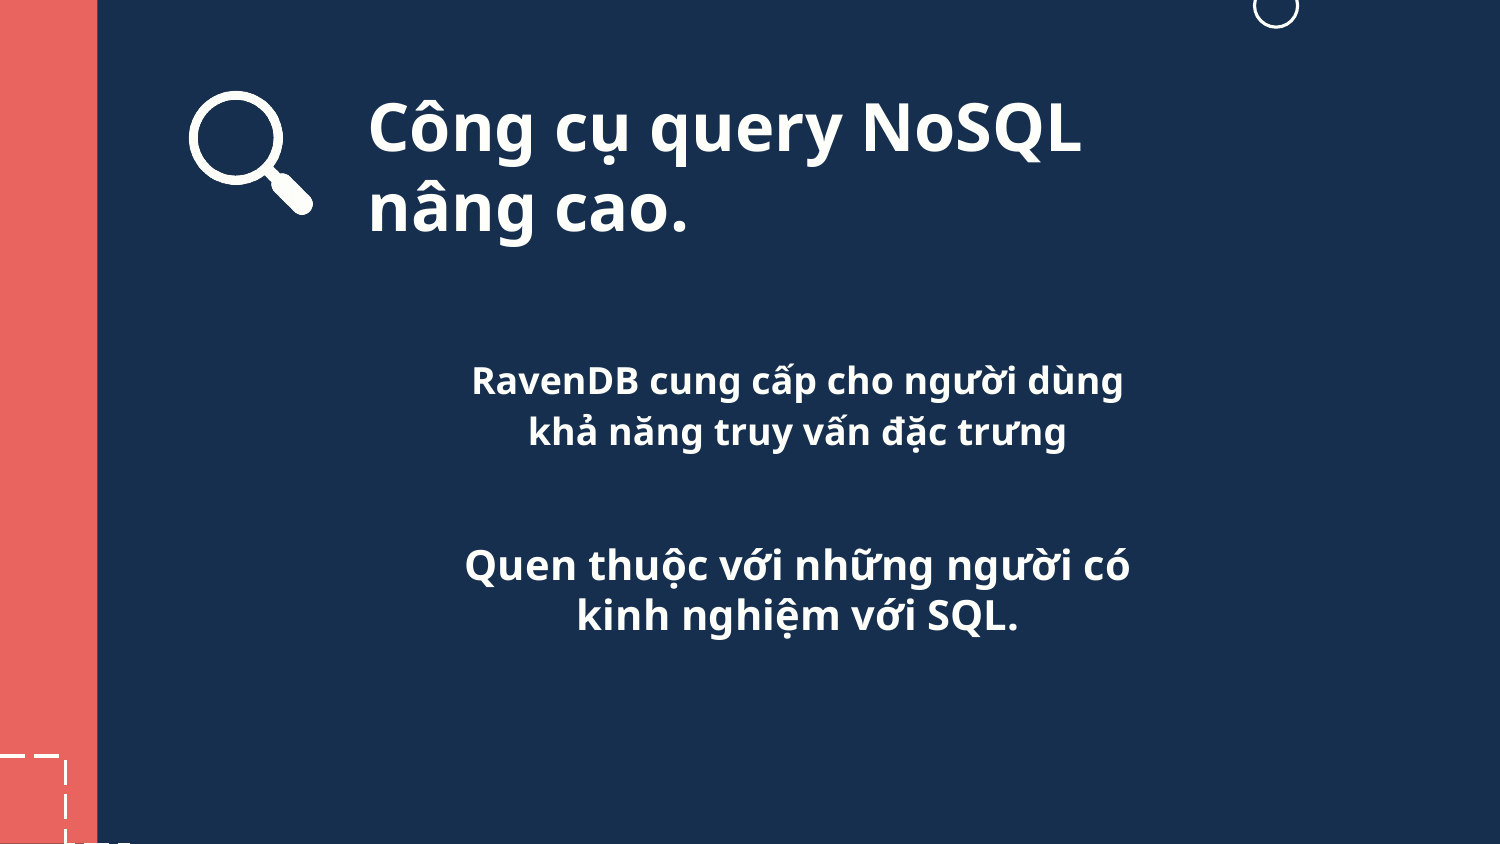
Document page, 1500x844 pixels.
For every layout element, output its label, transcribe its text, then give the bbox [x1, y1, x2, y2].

picture [175, 76, 326, 228]
text_box Quen thuộc với những người có kinh nghiệm với SQL. [423, 531, 1173, 647]
text_box RavenDB cung cấp cho người dùng khả năng truy vấn đặc trưng [423, 342, 1173, 526]
text_box Công cụ query NoSQL nâng cao. [352, 77, 1197, 252]
